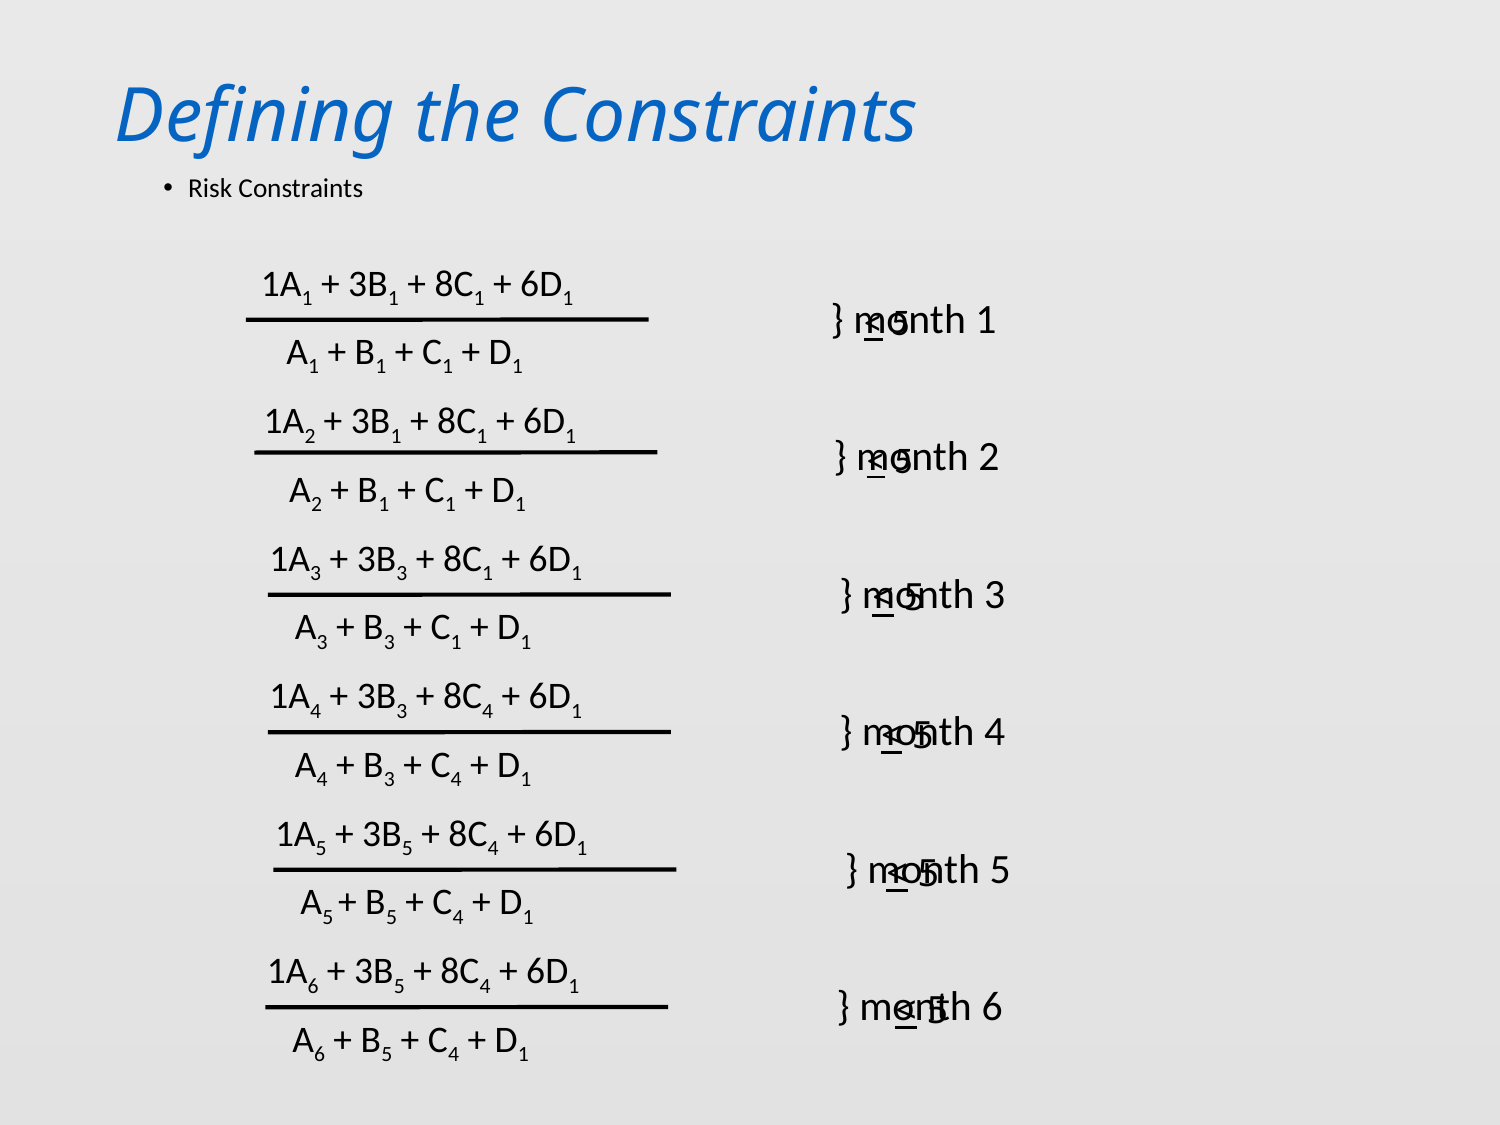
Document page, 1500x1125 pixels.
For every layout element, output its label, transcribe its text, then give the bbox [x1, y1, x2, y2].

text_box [254, 526, 1121, 657]
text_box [254, 663, 1121, 795]
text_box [259, 801, 1126, 932]
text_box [245, 251, 1112, 382]
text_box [251, 938, 1118, 1070]
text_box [248, 388, 1115, 520]
title Defining the Constraints [99, 62, 1375, 173]
list Risk Constraints [148, 166, 863, 250]
